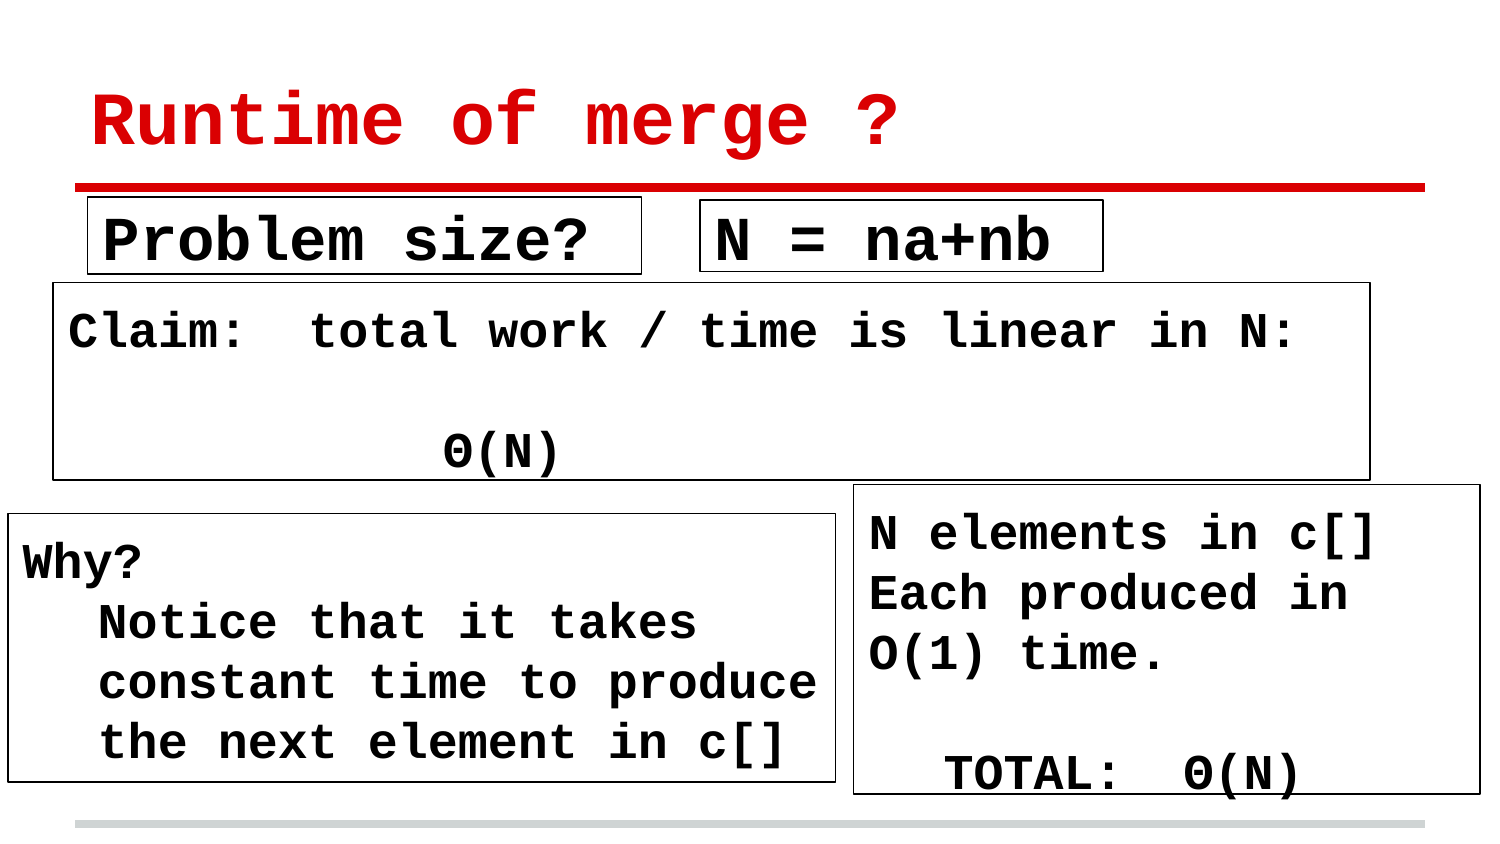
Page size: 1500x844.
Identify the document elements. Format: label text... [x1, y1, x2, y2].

list Problem size? [87, 196, 642, 275]
text_box Why? Notice that it takes constant time to produce the next element in c[] [7, 513, 836, 783]
list N = na+nb [699, 200, 1103, 272]
text_box Claim: total work / time is linear in N: Θ(N) [53, 282, 1370, 480]
text_box N elements in c[] Each produced in O(1) time. TOTAL: Θ(N) [853, 484, 1481, 794]
title Runtime of merge ? [75, 33, 1425, 175]
